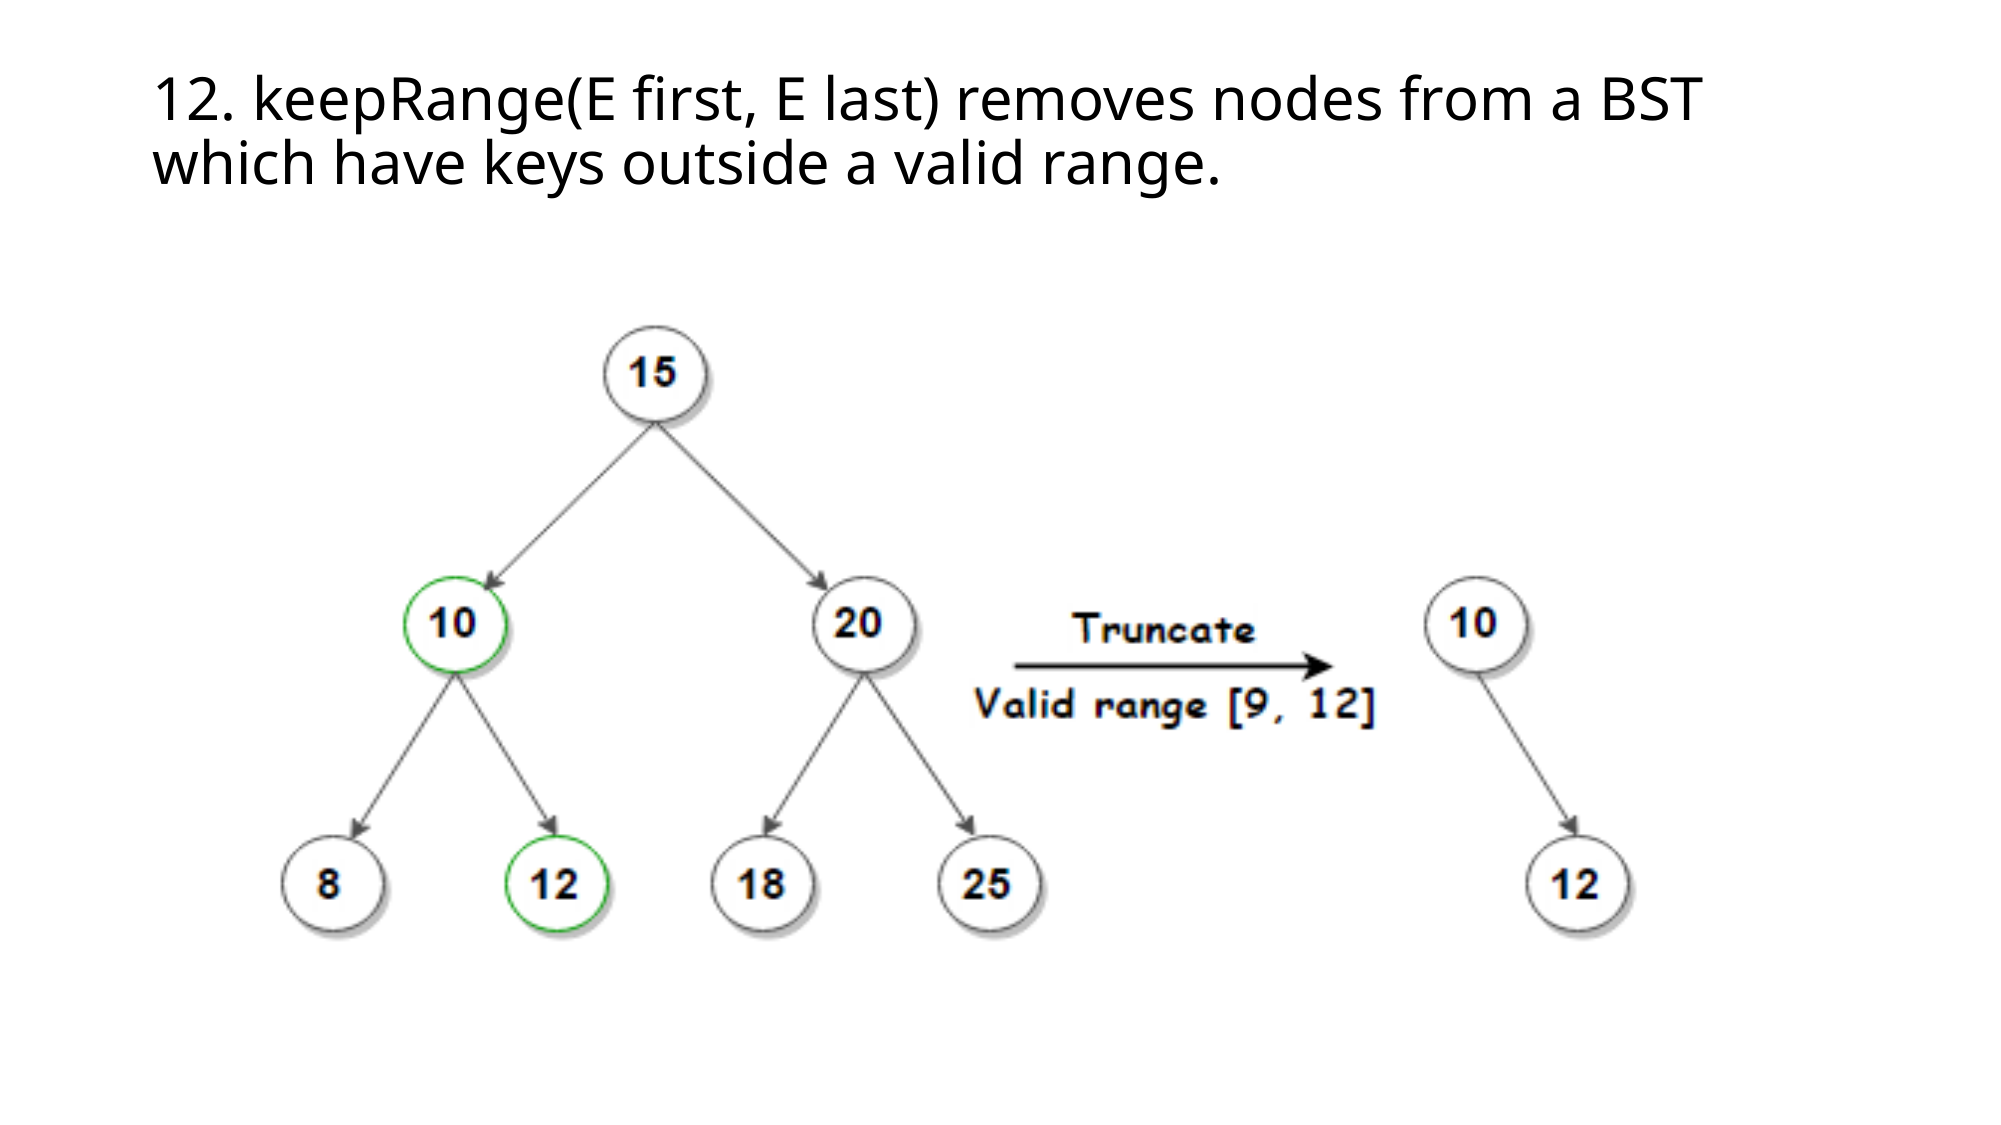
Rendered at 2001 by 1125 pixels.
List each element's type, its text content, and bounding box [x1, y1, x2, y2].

picture [270, 321, 1646, 950]
title 12. keepRange(E first, E last) removes nodes from a BST which have keys outside a valid range. [137, 59, 1863, 278]
